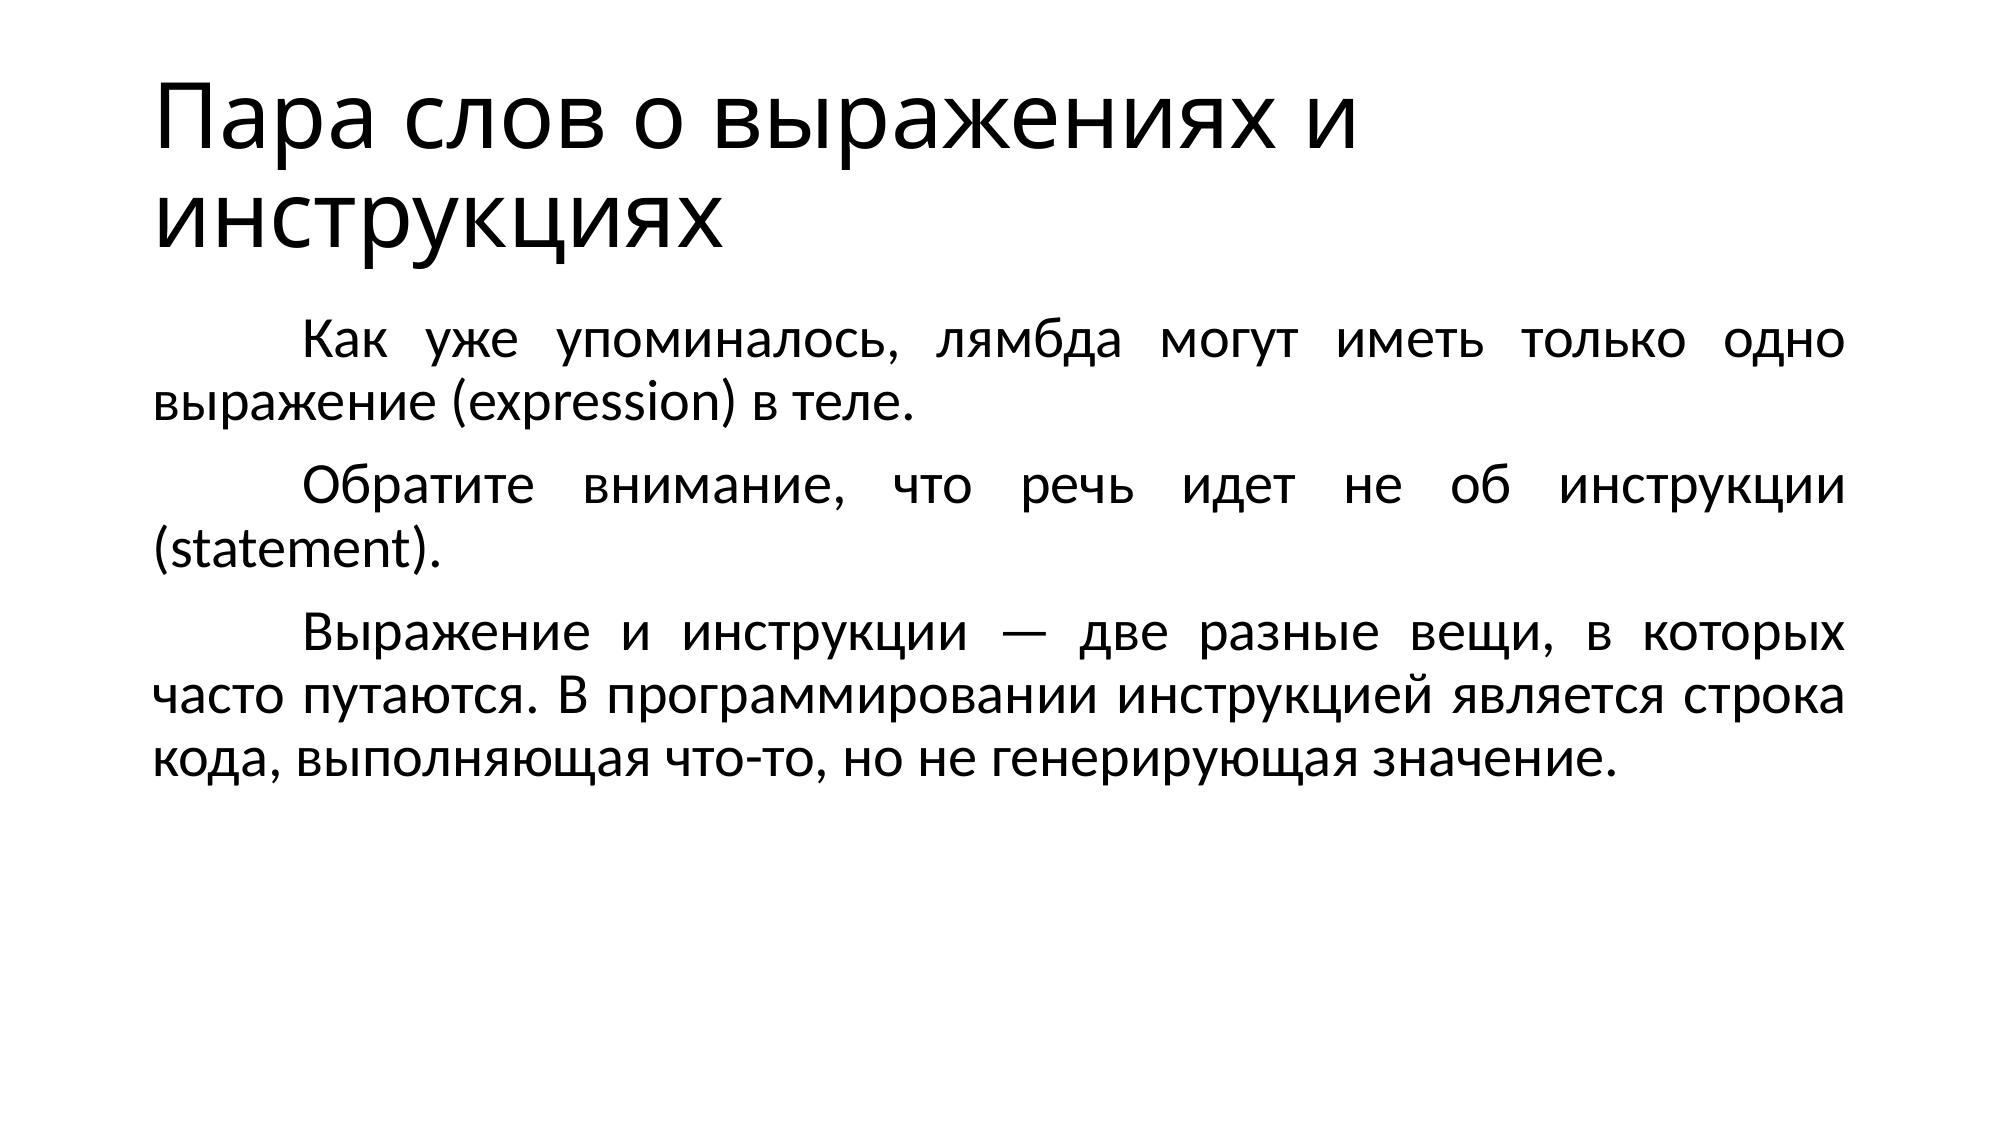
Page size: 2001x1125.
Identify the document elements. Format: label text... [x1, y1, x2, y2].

title Пара слов о выражениях и инструкциях [137, 59, 1863, 278]
list Как уже упоминалось, лямбда могут иметь только одно выражение (expression) в теле. Обратите внимание, что речь идет не об инструкции (statement). Выражение и инструкции — две разные вещи, в которых часто путаются. В программировании инструкцией является строка кода, выполняющая что-то, но не генерирующая значение. [137, 299, 1863, 1014]
